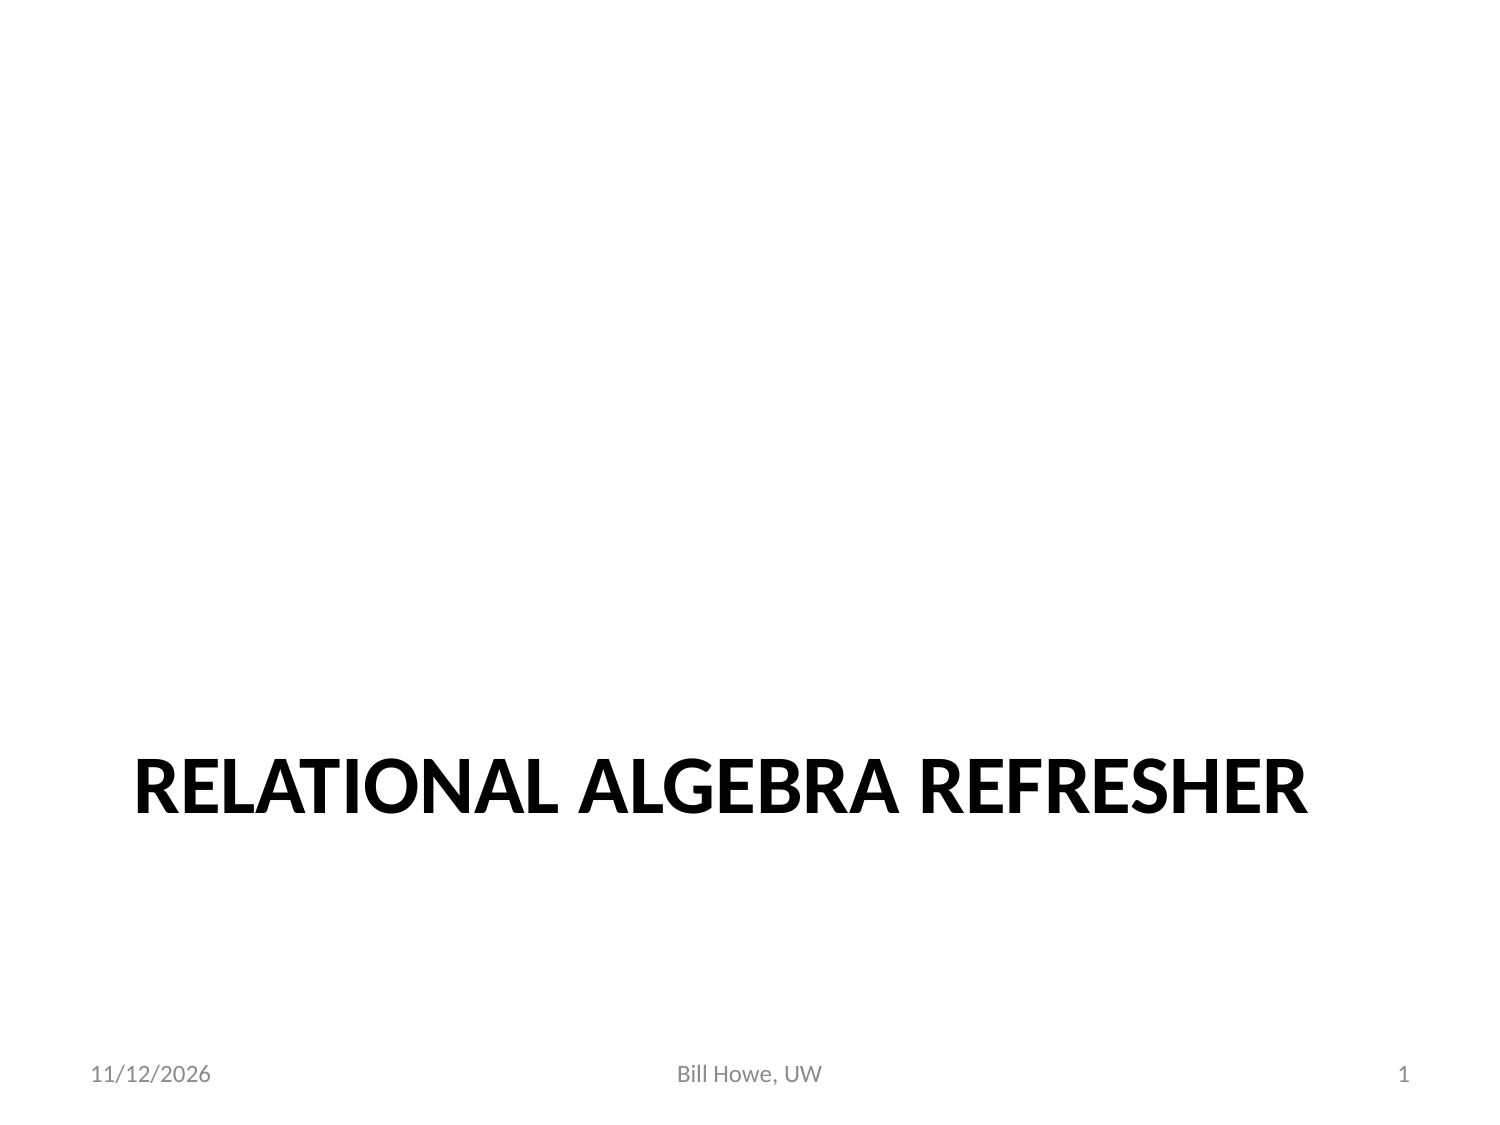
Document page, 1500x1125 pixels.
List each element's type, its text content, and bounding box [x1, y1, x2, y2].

title Relational Algebra Refresher [118, 722, 1394, 947]
footer Bill Howe, UW [512, 1042, 988, 1103]
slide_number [75, 1042, 425, 1103]
slide_number 1 [1074, 1042, 1425, 1103]
